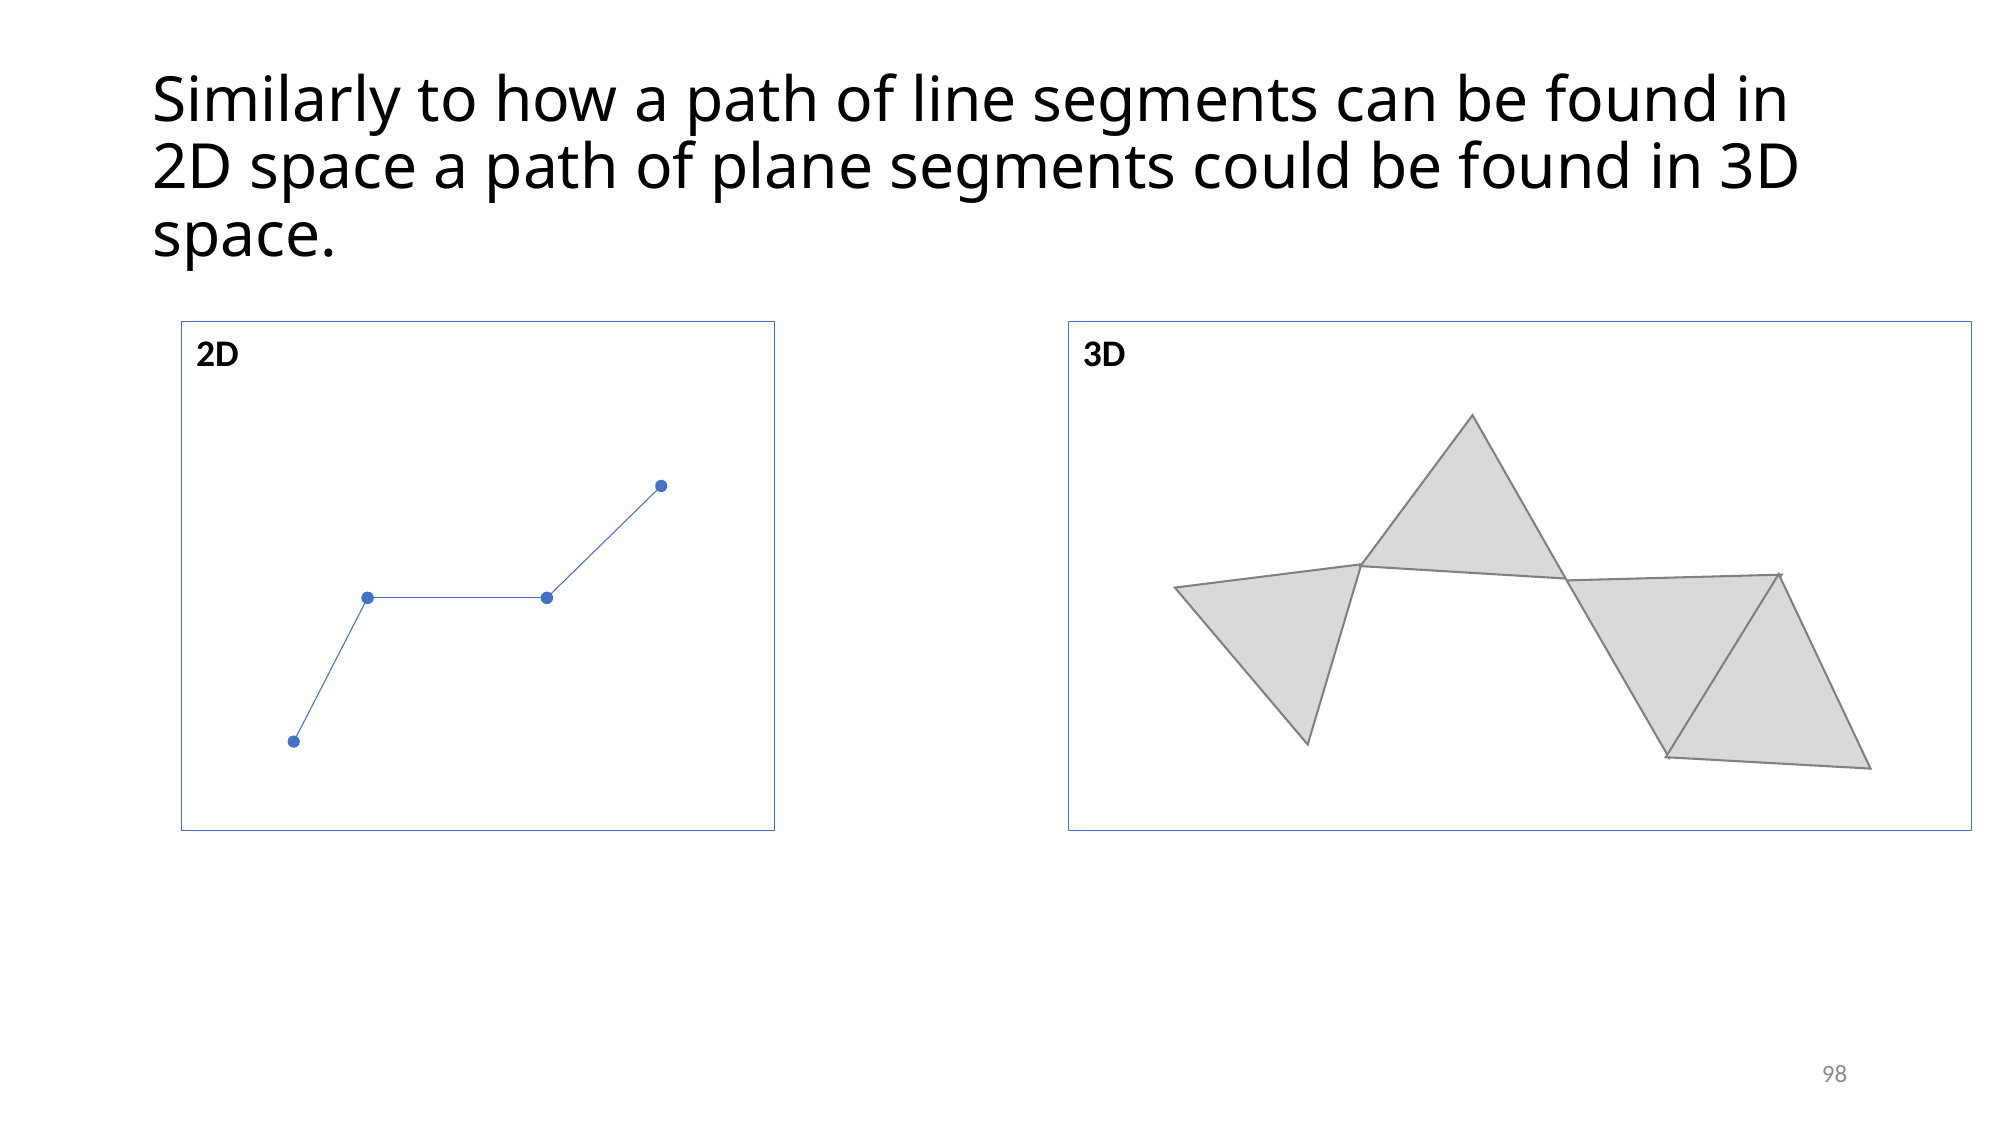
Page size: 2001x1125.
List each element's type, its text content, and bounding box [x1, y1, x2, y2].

text_box [1564, 573, 1777, 754]
text_box [1358, 413, 1568, 580]
text_box [1172, 563, 1362, 747]
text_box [293, 597, 368, 742]
title Similarly to how a path of line segments can be found in 2D space a path of plane segments could be found in 3D space. [137, 59, 1863, 278]
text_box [546, 485, 662, 598]
text_box 3D [1068, 321, 1972, 831]
text_box [1663, 571, 1873, 770]
slide_number 98 [1412, 1042, 1863, 1103]
text_box 2D [181, 321, 775, 831]
